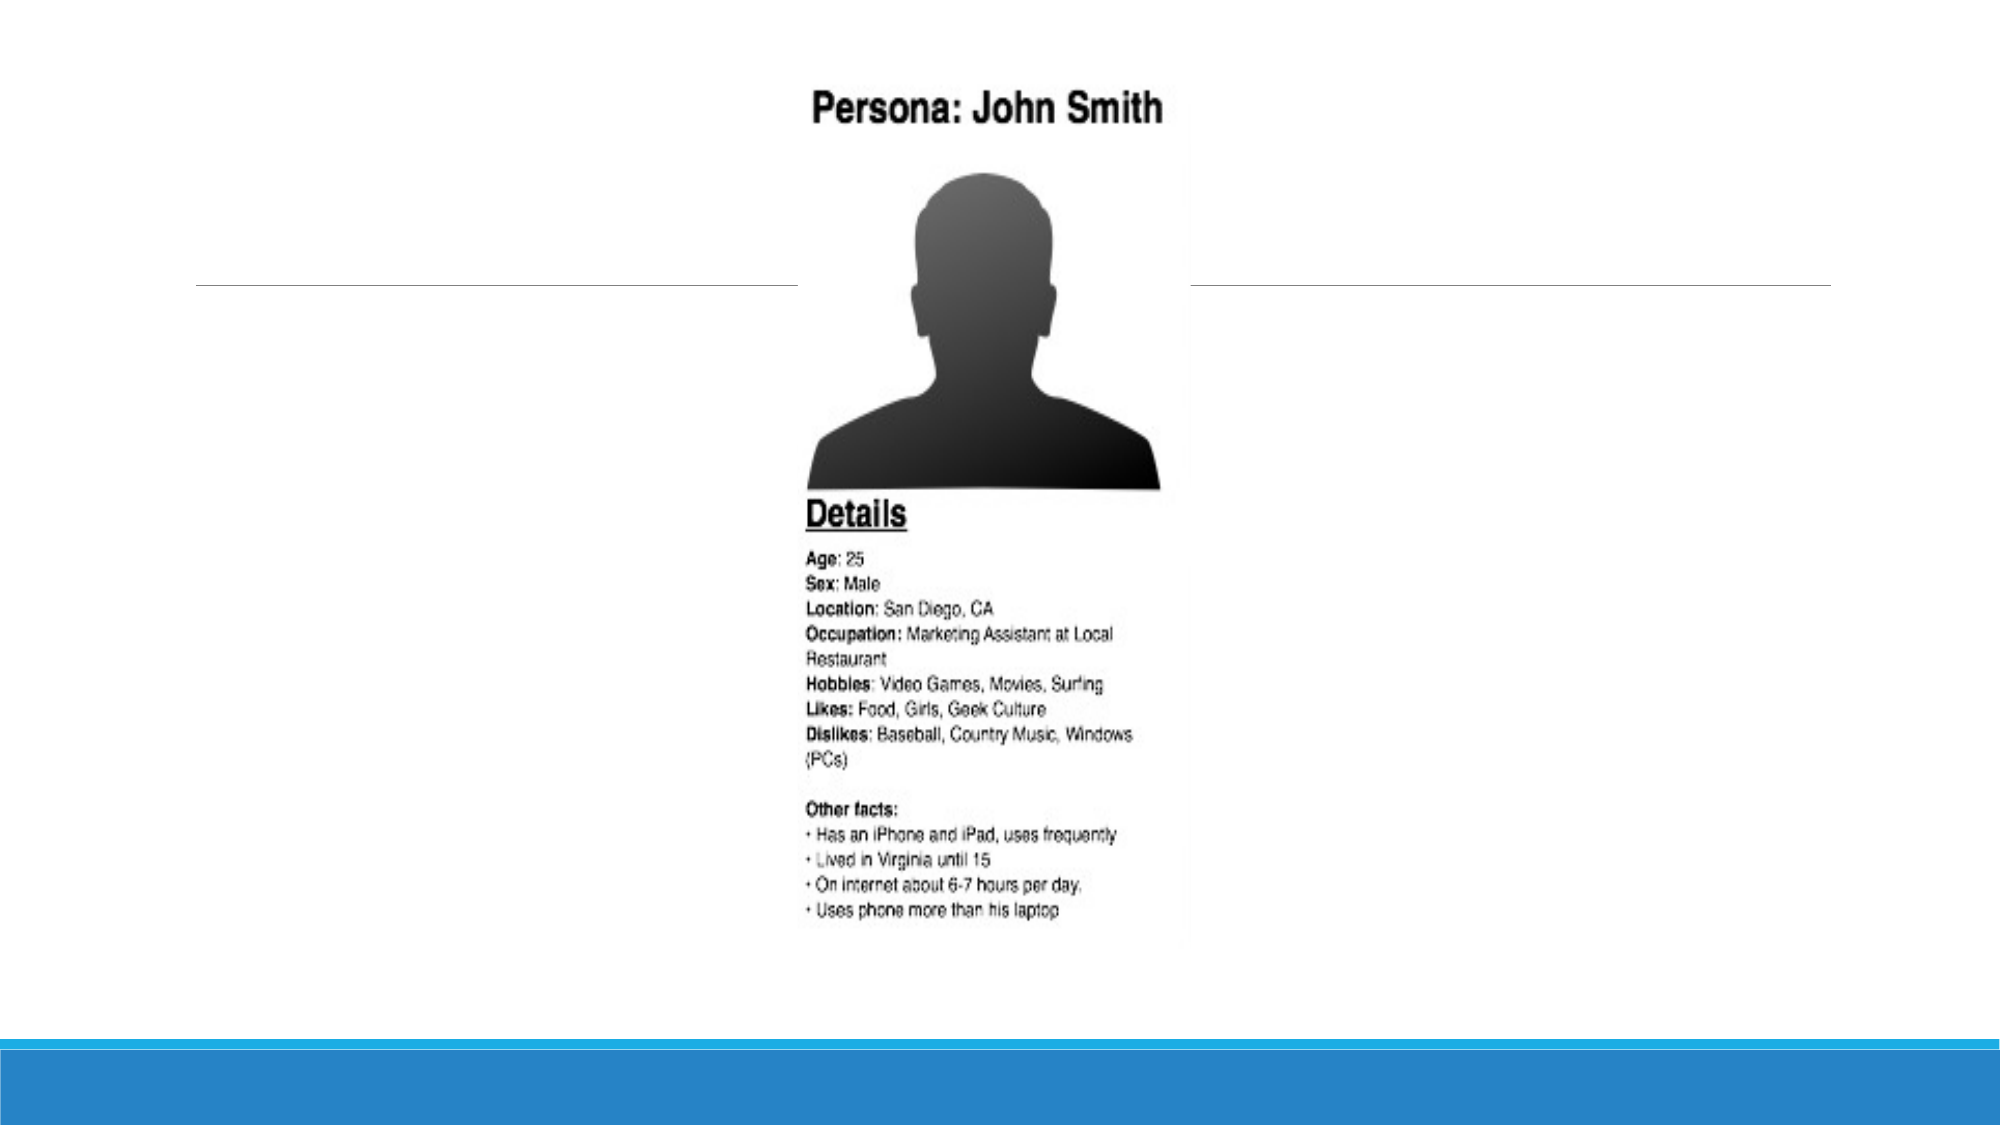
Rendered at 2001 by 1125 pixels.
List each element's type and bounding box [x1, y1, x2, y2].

picture [797, 46, 1192, 1014]
